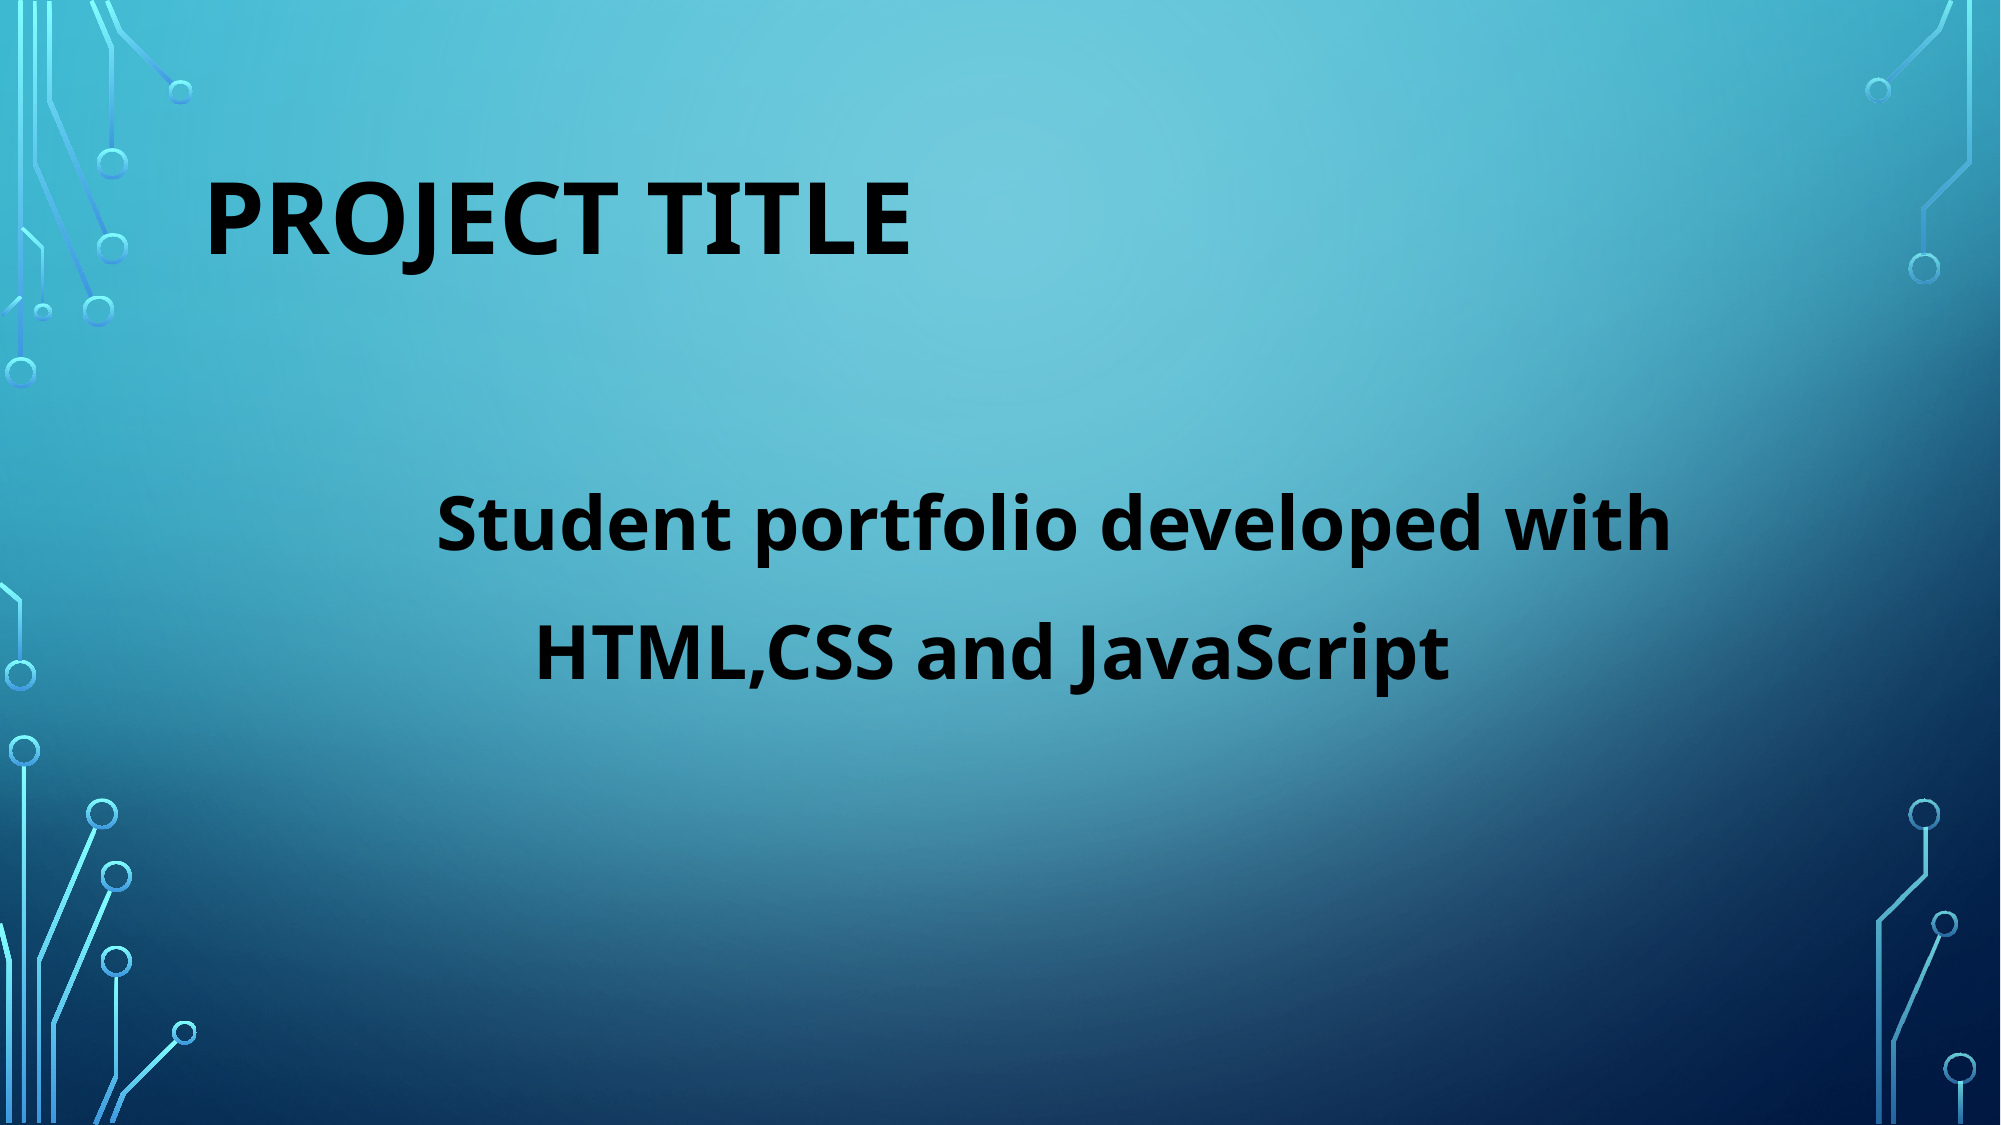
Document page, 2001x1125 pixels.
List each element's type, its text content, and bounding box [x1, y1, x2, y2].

list Student portfolio developed with HTML,CSS and JavaScript [187, 369, 1813, 950]
title Project title [187, 101, 1813, 344]
